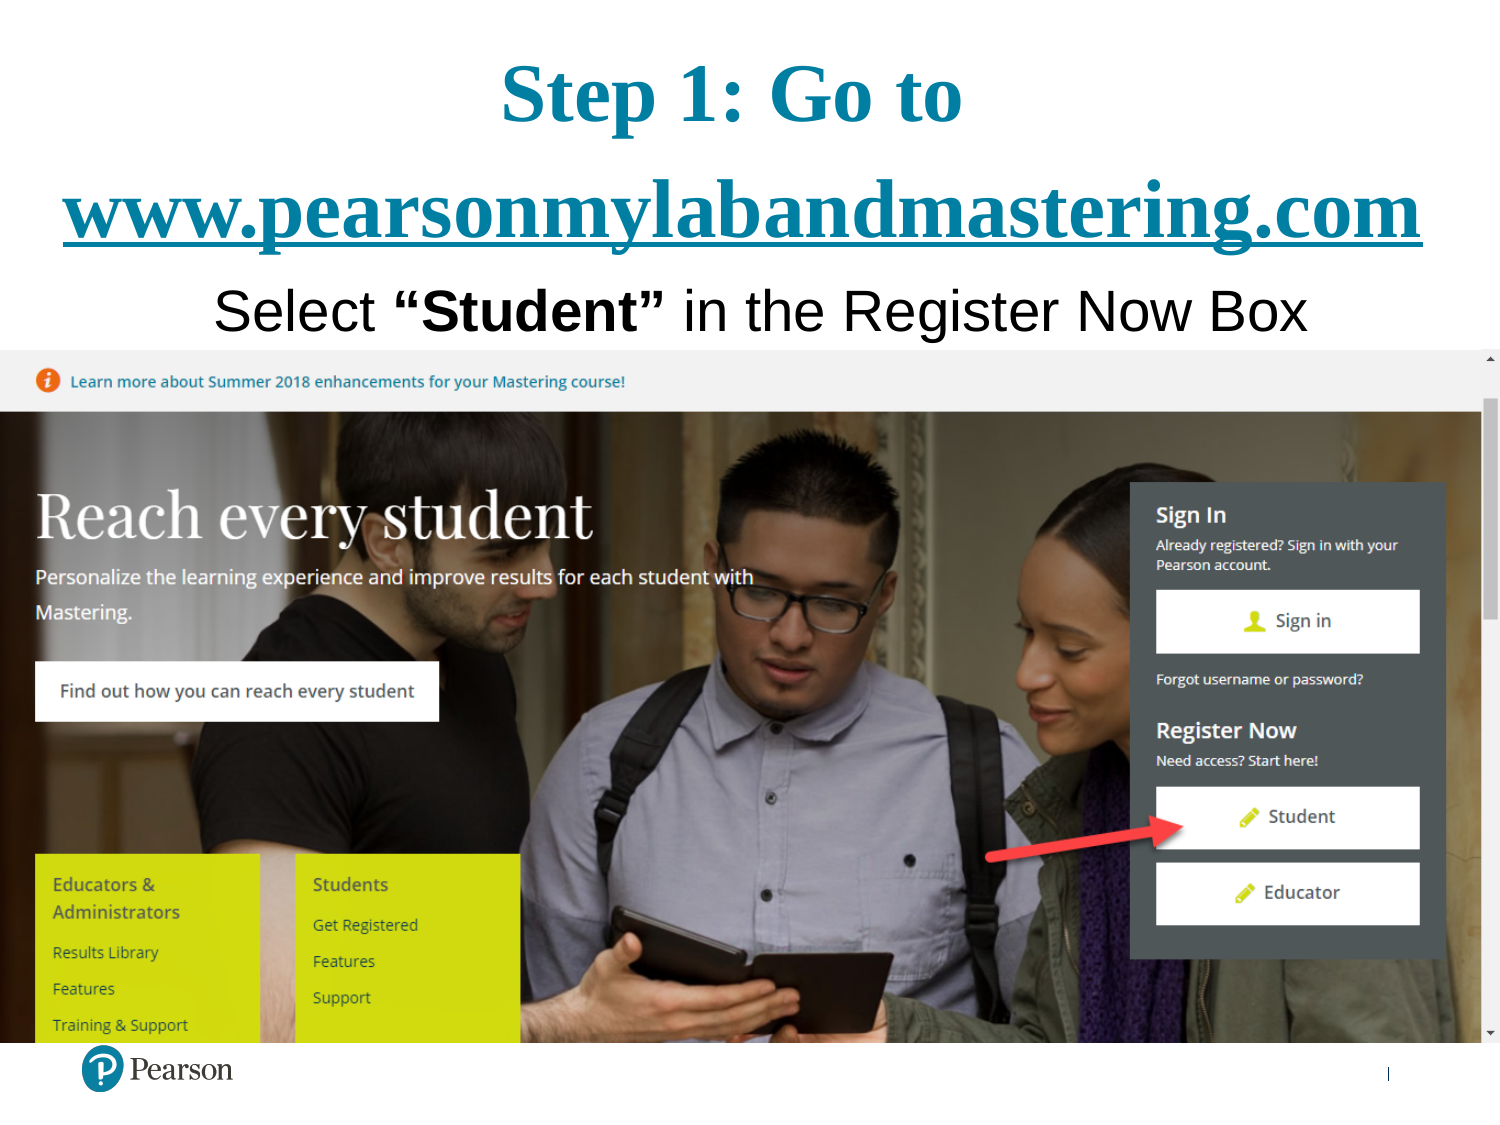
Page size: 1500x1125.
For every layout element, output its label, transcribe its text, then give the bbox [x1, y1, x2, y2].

picture [82, 1078, 93, 1092]
picture [108, 1045, 233, 1092]
picture [82, 1045, 97, 1061]
picture [0, 349, 1500, 1044]
title Step 1: Go to www.pearsonmylabandmastering.com [43, 20, 1443, 260]
list Select “Student” in the Register Now Box [43, 260, 1443, 348]
picture [90, 1054, 116, 1079]
